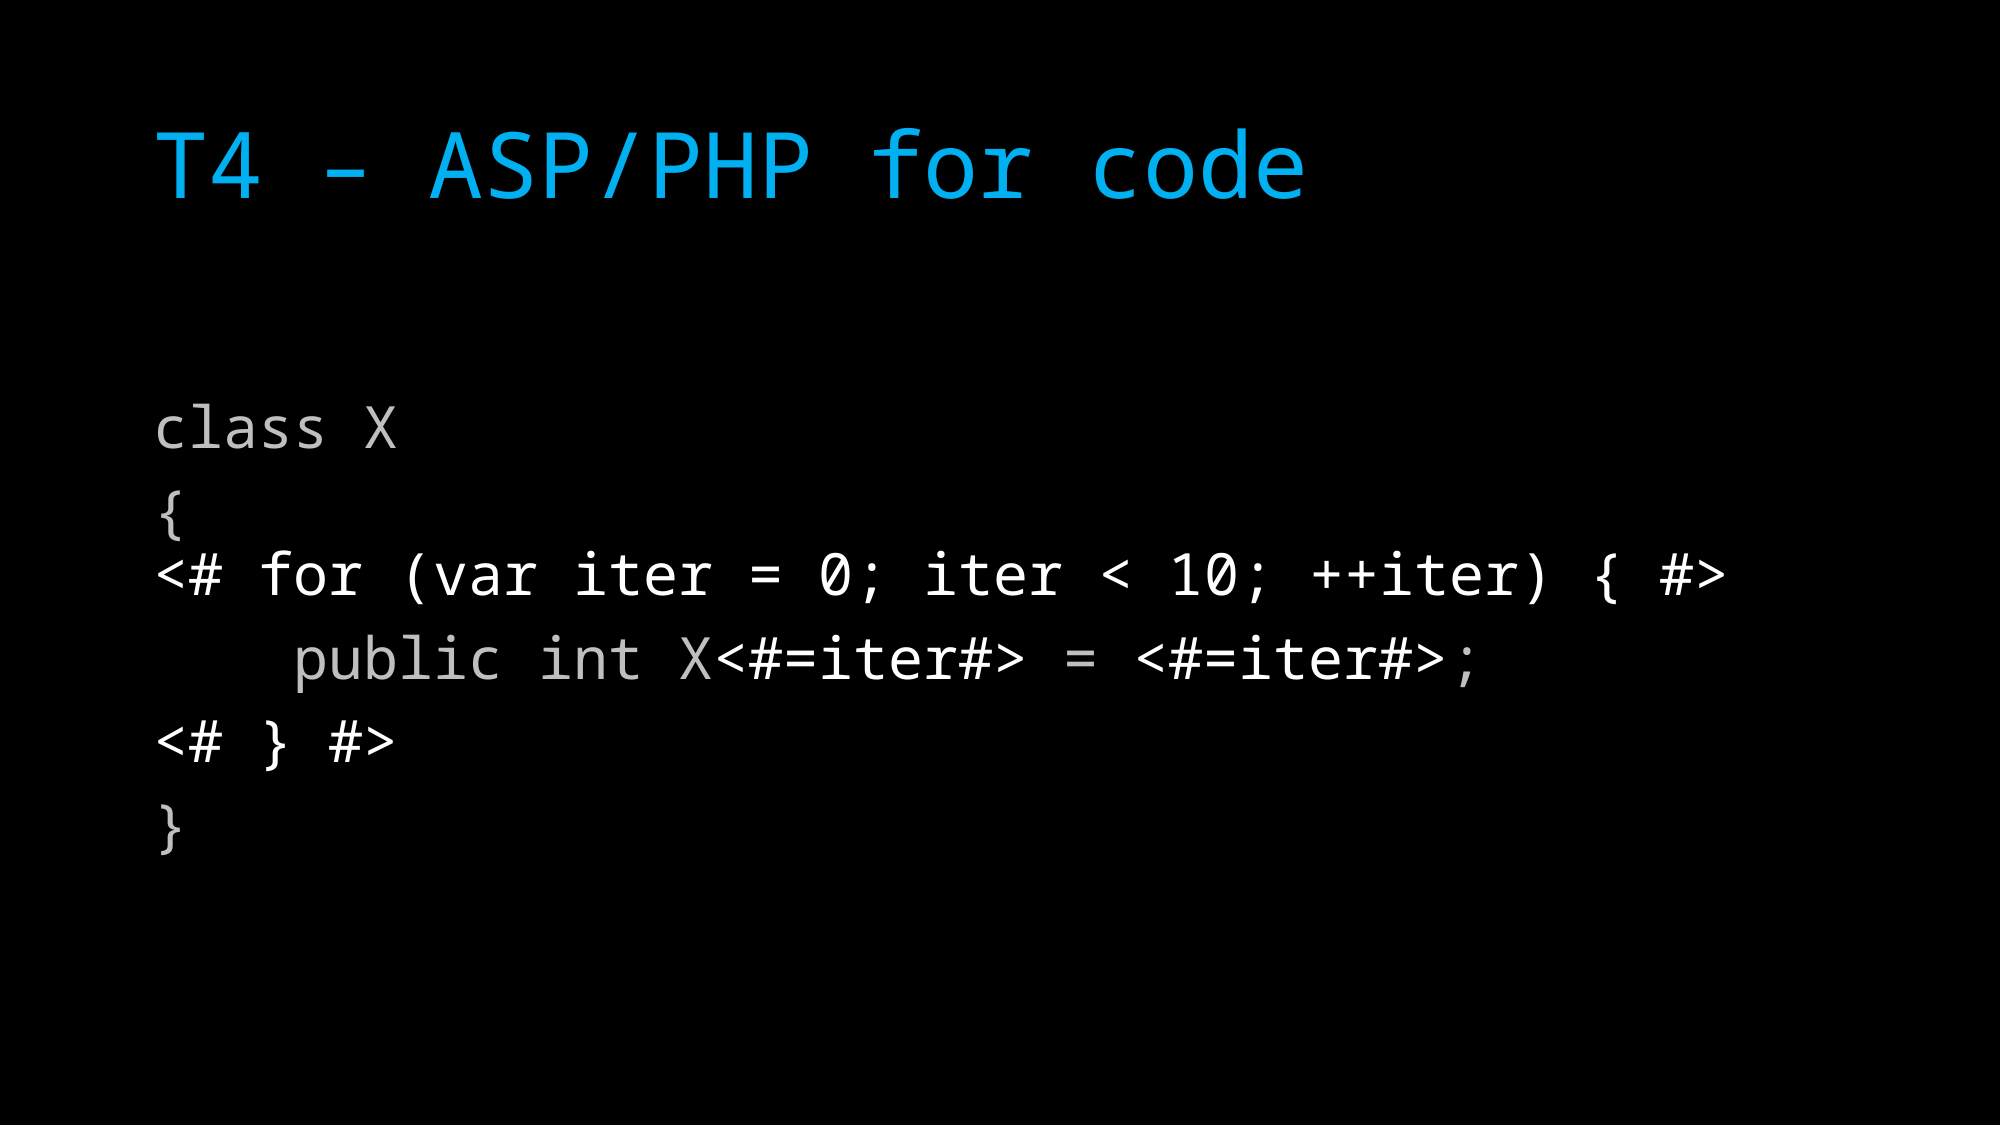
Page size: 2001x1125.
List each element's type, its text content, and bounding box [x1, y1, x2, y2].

list class X { <# for (var iter = 0; iter < 10; ++iter) { #> public int X<#=iter#> = <#=iter#>; <# } #> } [138, 299, 1864, 1014]
title T4 – ASP/PHP for code [138, 60, 1864, 278]
